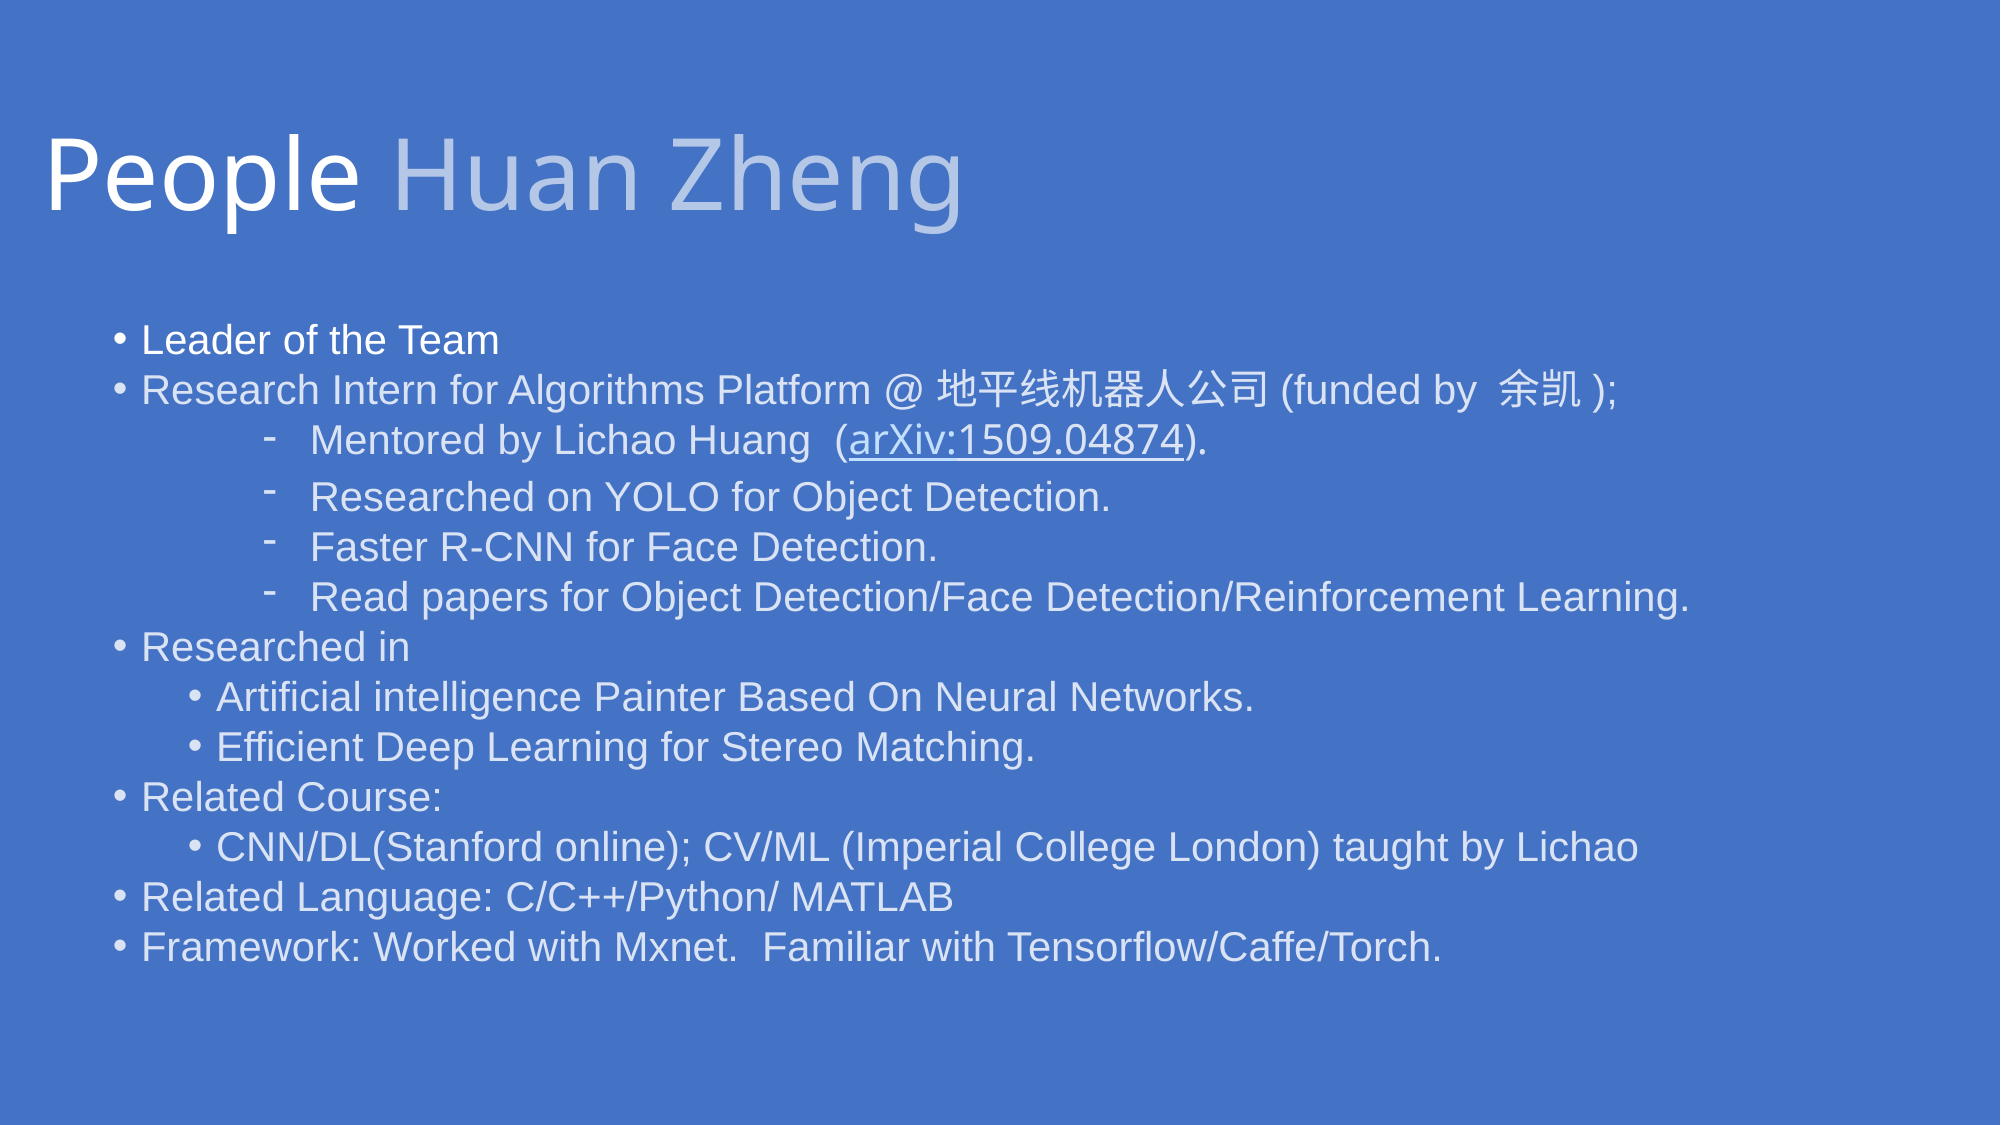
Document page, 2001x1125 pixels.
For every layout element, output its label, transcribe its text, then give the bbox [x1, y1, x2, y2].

text_box People Huan Zheng [27, 102, 983, 238]
text_box Leader of the Team Research Intern for Algorithms Platform @地平线机器人公司(funded by 余凯); Mentored by Lichao Huang (arXiv:1509.04874). Researched on YOLO for Object Detection. Faster R-CNN for Face Detection. Read papers for Object Detection/Face Detection/Reinforcement Learning. Researched in Artificial intelligence Painter Based On Neural Networks. Efficient Deep Learning for Stereo Matching. Related Course: CNN/DL(Stanford online); CV/ML (Imperial College London) taught by Lichao Related Language: C/C++/Python/ MATLAB Framework: Worked with Mxnet. Familiar with Tensorflow/Caffe/Torch. [98, 305, 1934, 978]
